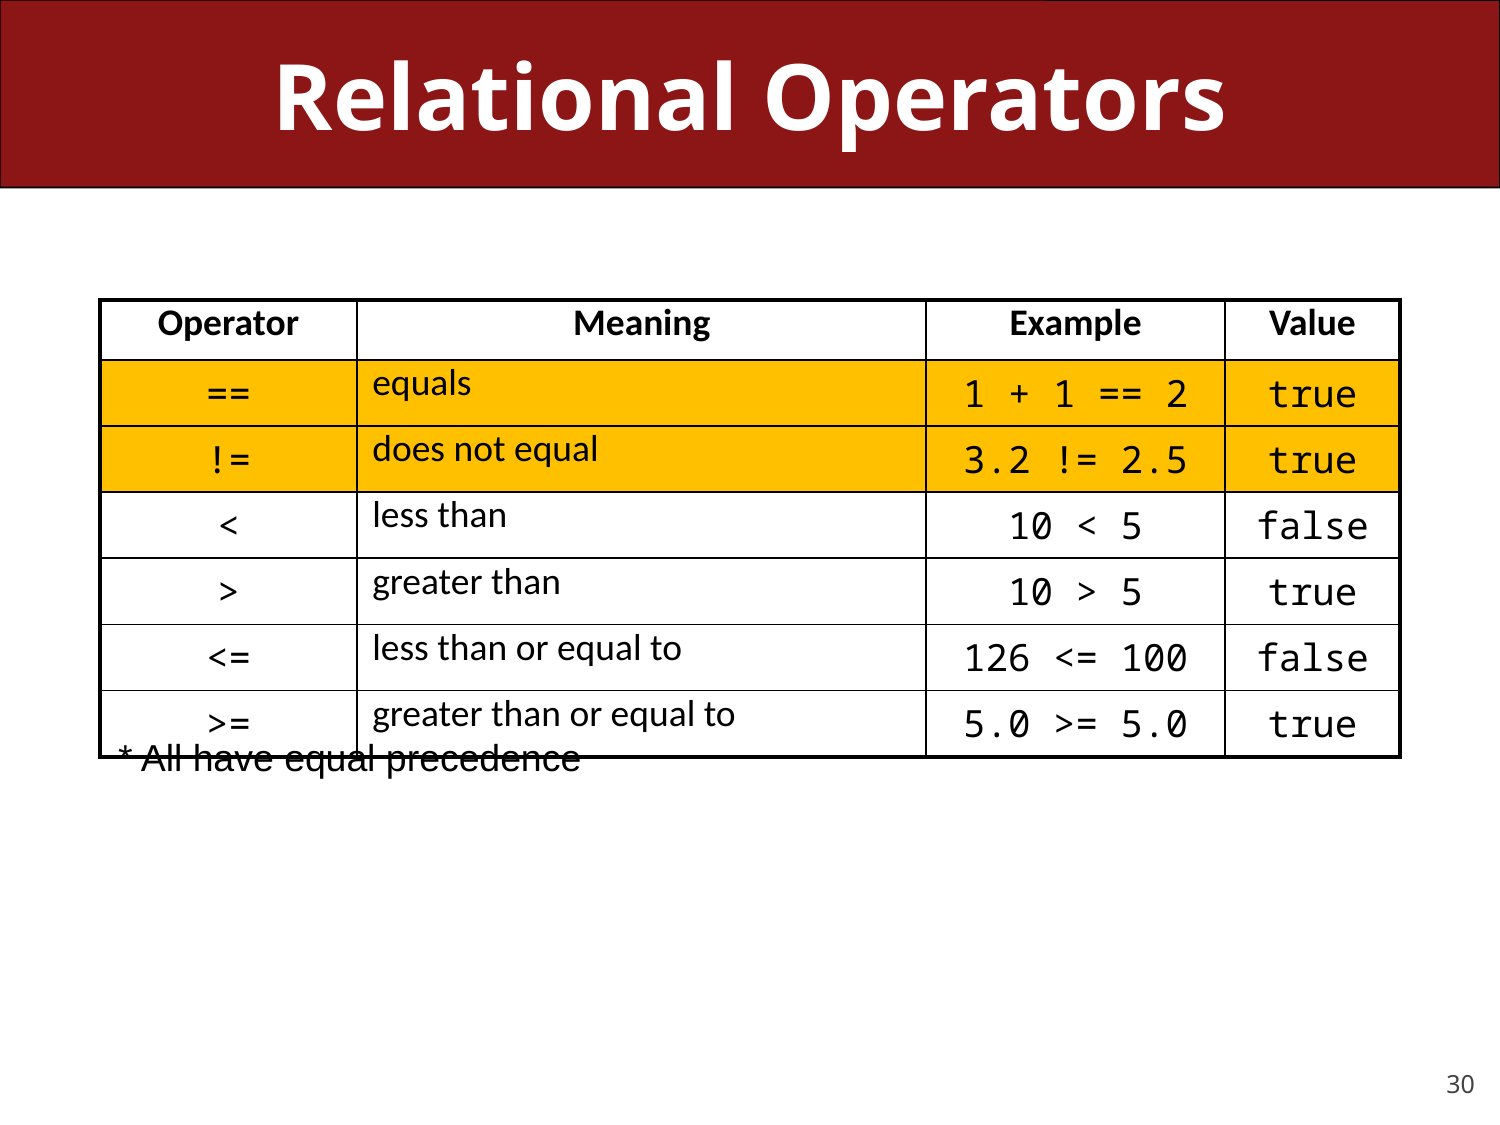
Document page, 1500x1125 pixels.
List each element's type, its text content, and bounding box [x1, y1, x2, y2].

table_cell false [1226, 625, 1398, 690]
table_cell less than [358, 493, 925, 557]
table_cell less than or equal to [358, 625, 925, 690]
table_cell true [1226, 427, 1398, 491]
table_cell 10 > 5 [927, 559, 1224, 624]
table_cell <= [102, 625, 356, 690]
table_cell 5.0 >= 5.0 [927, 691, 1224, 755]
table_cell 1 + 1 == 2 [927, 361, 1224, 425]
table_cell < [102, 493, 356, 557]
table_header Example [927, 302, 1224, 359]
table_cell 10 < 5 [927, 493, 1224, 557]
table_cell does not equal [358, 427, 925, 491]
table_cell false [1226, 493, 1398, 557]
table_cell greater than or equal to [358, 691, 925, 755]
table_cell 3.2 != 2.5 [927, 427, 1224, 491]
table_cell != [102, 427, 356, 491]
table_cell true [1226, 691, 1398, 755]
text_box * All have equal precedence [103, 726, 597, 786]
table_cell greater than [358, 559, 925, 624]
table_cell equals [358, 361, 925, 425]
table_cell >= [102, 691, 356, 755]
table_cell == [102, 361, 356, 425]
table_cell 126 <= 100 [927, 625, 1224, 690]
table_header Value [1226, 302, 1398, 359]
table_cell > [102, 559, 356, 624]
table_cell true [1226, 361, 1398, 425]
title Relational Operators [75, 0, 1425, 188]
table_header Meaning [358, 302, 925, 359]
table_header Operator [102, 302, 356, 359]
table_cell true [1226, 559, 1398, 624]
